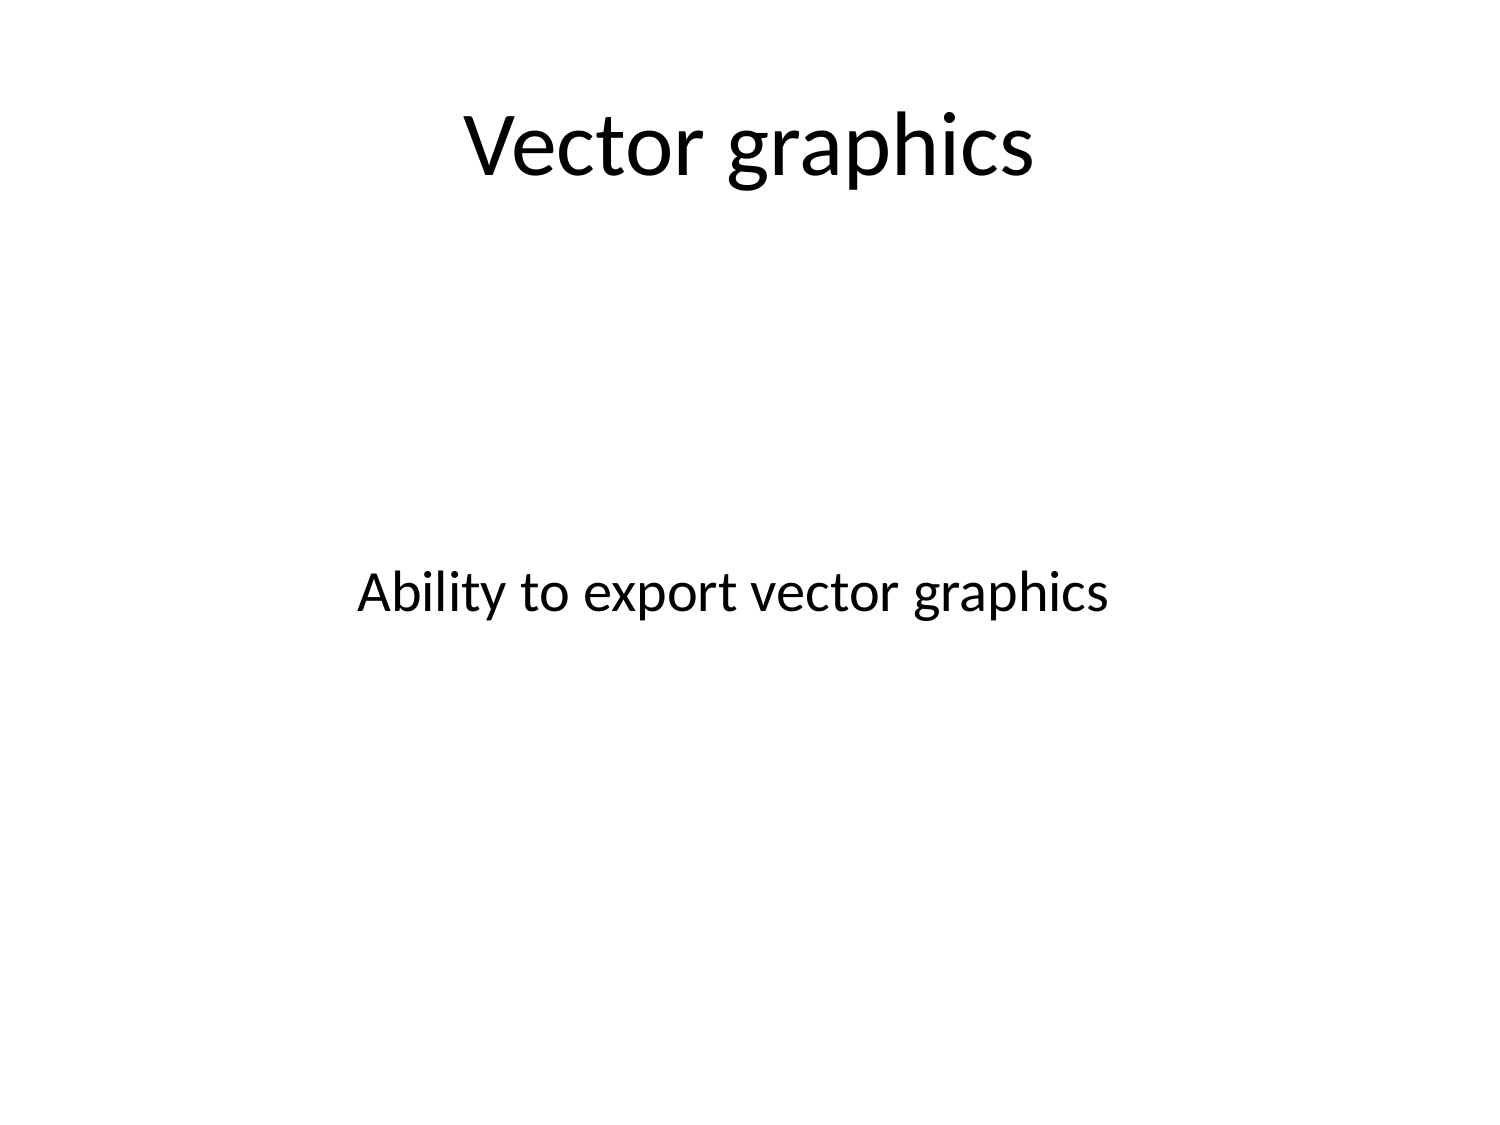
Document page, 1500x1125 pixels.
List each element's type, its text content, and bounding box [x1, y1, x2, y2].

title Vector graphics [75, 45, 1425, 233]
text_box Ability to export vector graphics [342, 545, 1125, 631]
